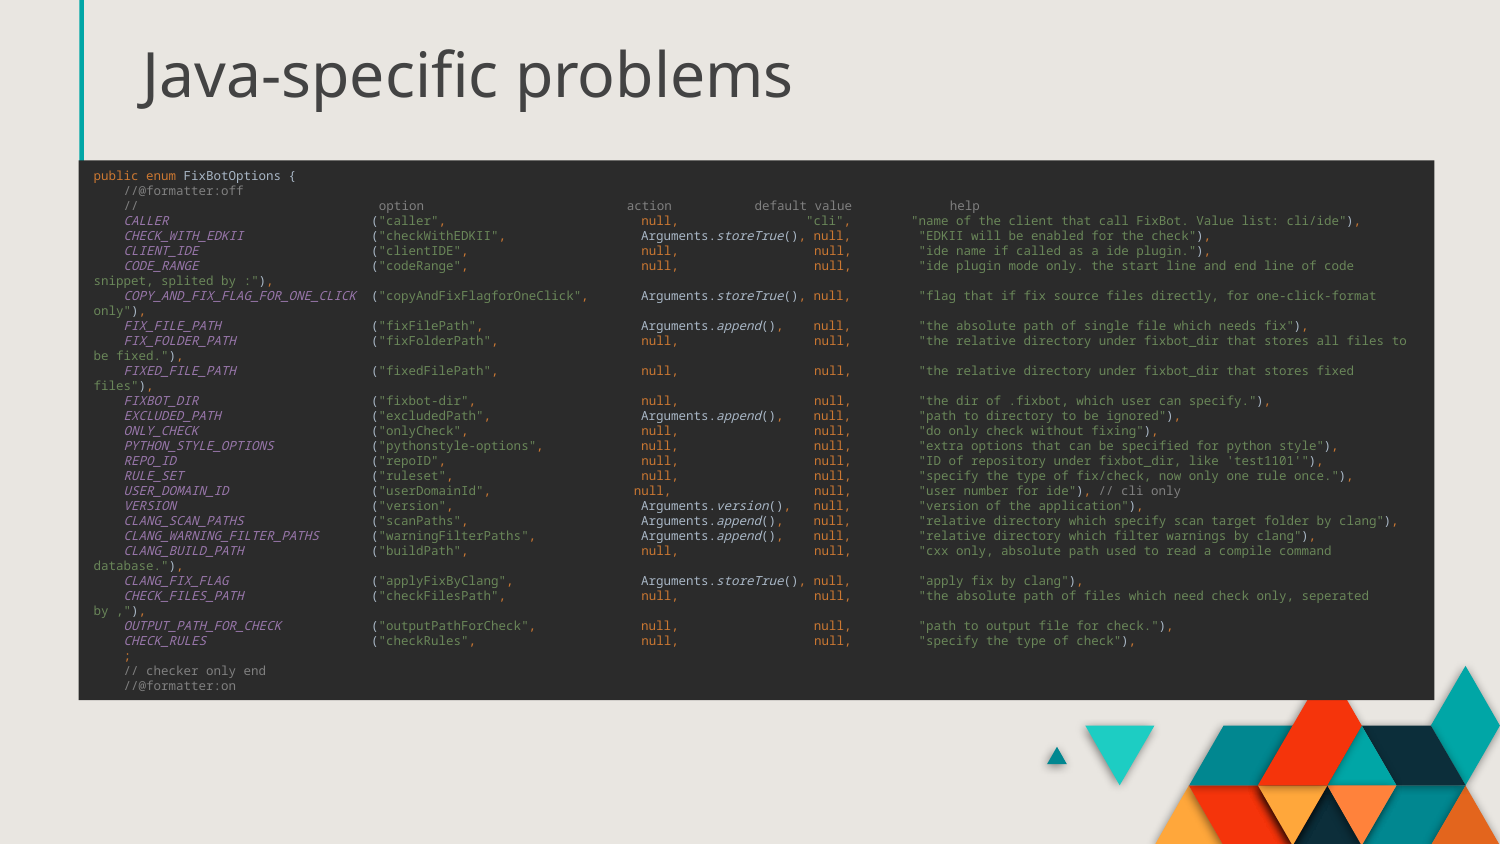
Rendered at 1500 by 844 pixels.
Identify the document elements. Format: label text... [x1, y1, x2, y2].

title Java-specific problems [127, 30, 1456, 126]
text_box public enum FixBotOptions { //@formatter:off // option action default value help CALLER ("caller", null, "cli", "name of the client that call FixBot. Value list: cli/ide"), CHECK_WITH_EDKII ("checkWithEDKII", Arguments.storeTrue(), null, "EDKII will be enabled for the check"), CLIENT_IDE ("clientIDE", null, null, "ide name if called as a ide plugin."), CODE_RANGE ("codeRange", null, null, "ide plugin mode only. the start line and end line of code snippet, splited by :"), COPY_AND_FIX_FLAG_FOR_ONE_CLICK ("copyAndFixFlagforOneClick", Arguments.storeTrue(), null, "flag that if fix source files directly, for one-click-format only"), FIX_FILE_PATH ("fixFilePath", Arguments.append(), null, "the absolute path of single file which needs fix"), FIX_FOLDER_PATH ("fixFolderPath", null, null, "the relative directory under fixbot_dir that stores all files to be fixed."), FIXED_FILE_PATH ("fixedFilePath", null, null, "the relative directory under fixbot_dir that stores fixed files"), FIXBOT_DIR ("fixbot-dir", null, null, "the dir of .fixbot, which user can specify."), EXCLUDED_PATH ("excludedPath", Arguments.append(), null, "path to directory to be ignored"), ONLY_CHECK ("onlyCheck", null, null, "do only check without fixing"), PYTHON_STYLE_OPTIONS ("pythonstyle-options", null, null, "extra options that can be specified for python style"), REPO_ID ("repoID", null, null, "ID of repository under fixbot_dir, like 'test1101'"), RULE_SET ("ruleset", null, null, "specify the type of fix/check, now only one rule once."), USER_DOMAIN_ID ("userDomainId", null, null, "user number for ide"), // cli only VERSION ("version", Arguments.version(), null, "version of the application"), CLANG_SCAN_PATHS ("scanPaths", Arguments.append(), null, "relative directory which specify scan target folder by clang"), CLANG_WARNING_FILTER_PATHS ("warningFilterPaths", Arguments.append(), null, "relative directory which filter warnings by clang"), CLANG_BUILD_PATH ("buildPath", null, null, "cxx only, absolute path used to read a compile command database."), CLANG_FIX_FLAG ("applyFixByClang", Arguments.storeTrue(), null, "apply fix by clang"), CHECK_FILES_PATH ("checkFilesPath", null, null, "the absolute path of files which need check only, seperated by ,"), OUTPUT_PATH_FOR_CHECK ("outputPathForCheck", null, null, "path to output file for check."), CHECK_RULES ("checkRules", null, null, "specify the type of check"), ; // checker only end //@formatter:on [78, 160, 1435, 701]
